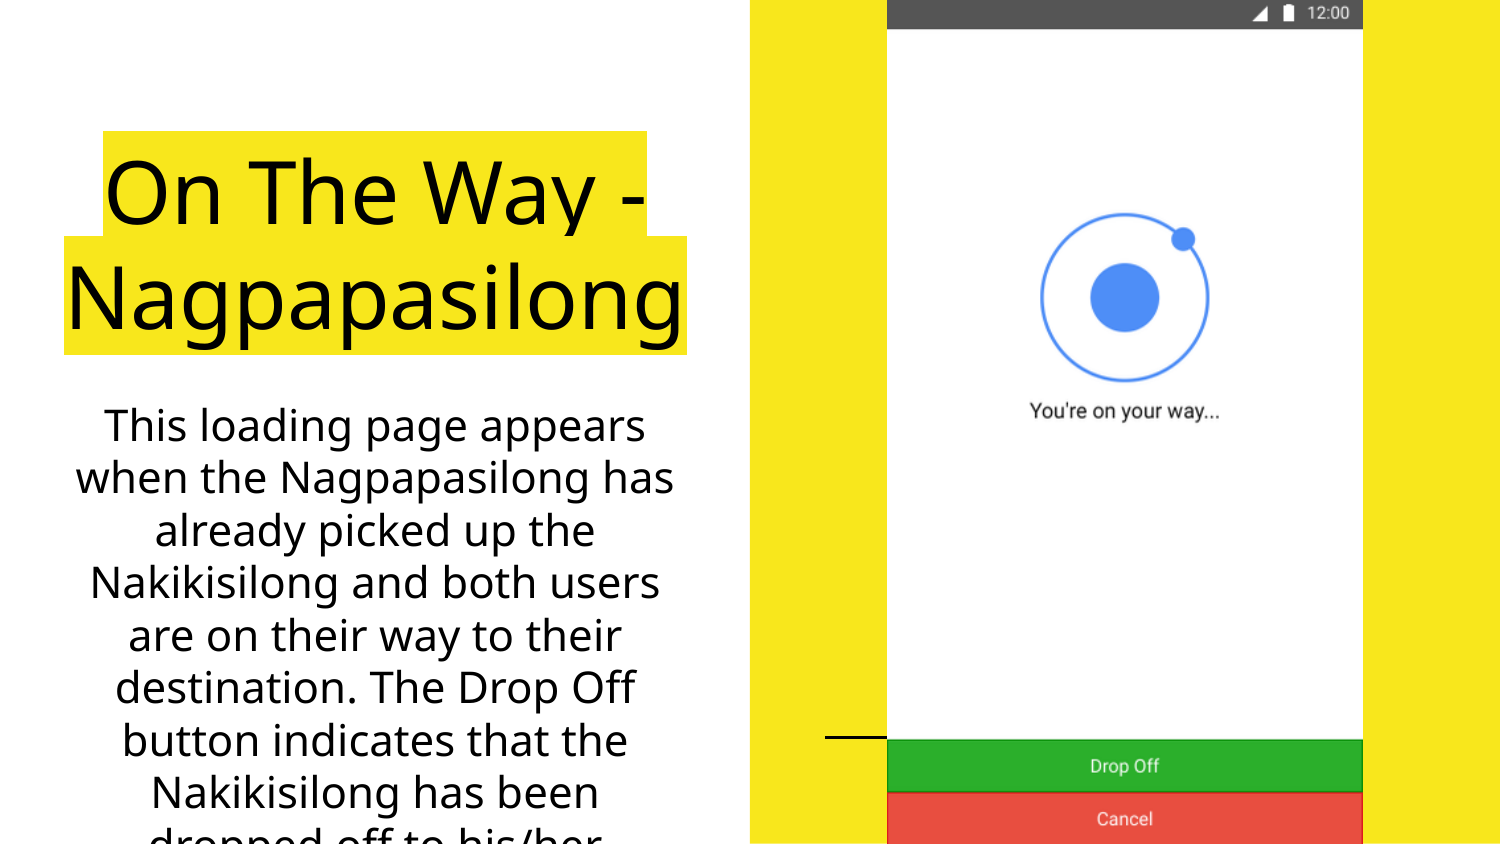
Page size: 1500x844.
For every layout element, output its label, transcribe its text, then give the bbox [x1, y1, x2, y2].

subtitle This loading page appears when the Nagpapasilong has already picked up the Nakikisilong and both users are on their way to their destination. The Drop Off button indicates that the Nakikisilong has been dropped off to his/her destination [43, 382, 708, 824]
picture [887, 0, 1363, 844]
title On The Way - Nagpapasilong [43, 69, 708, 363]
